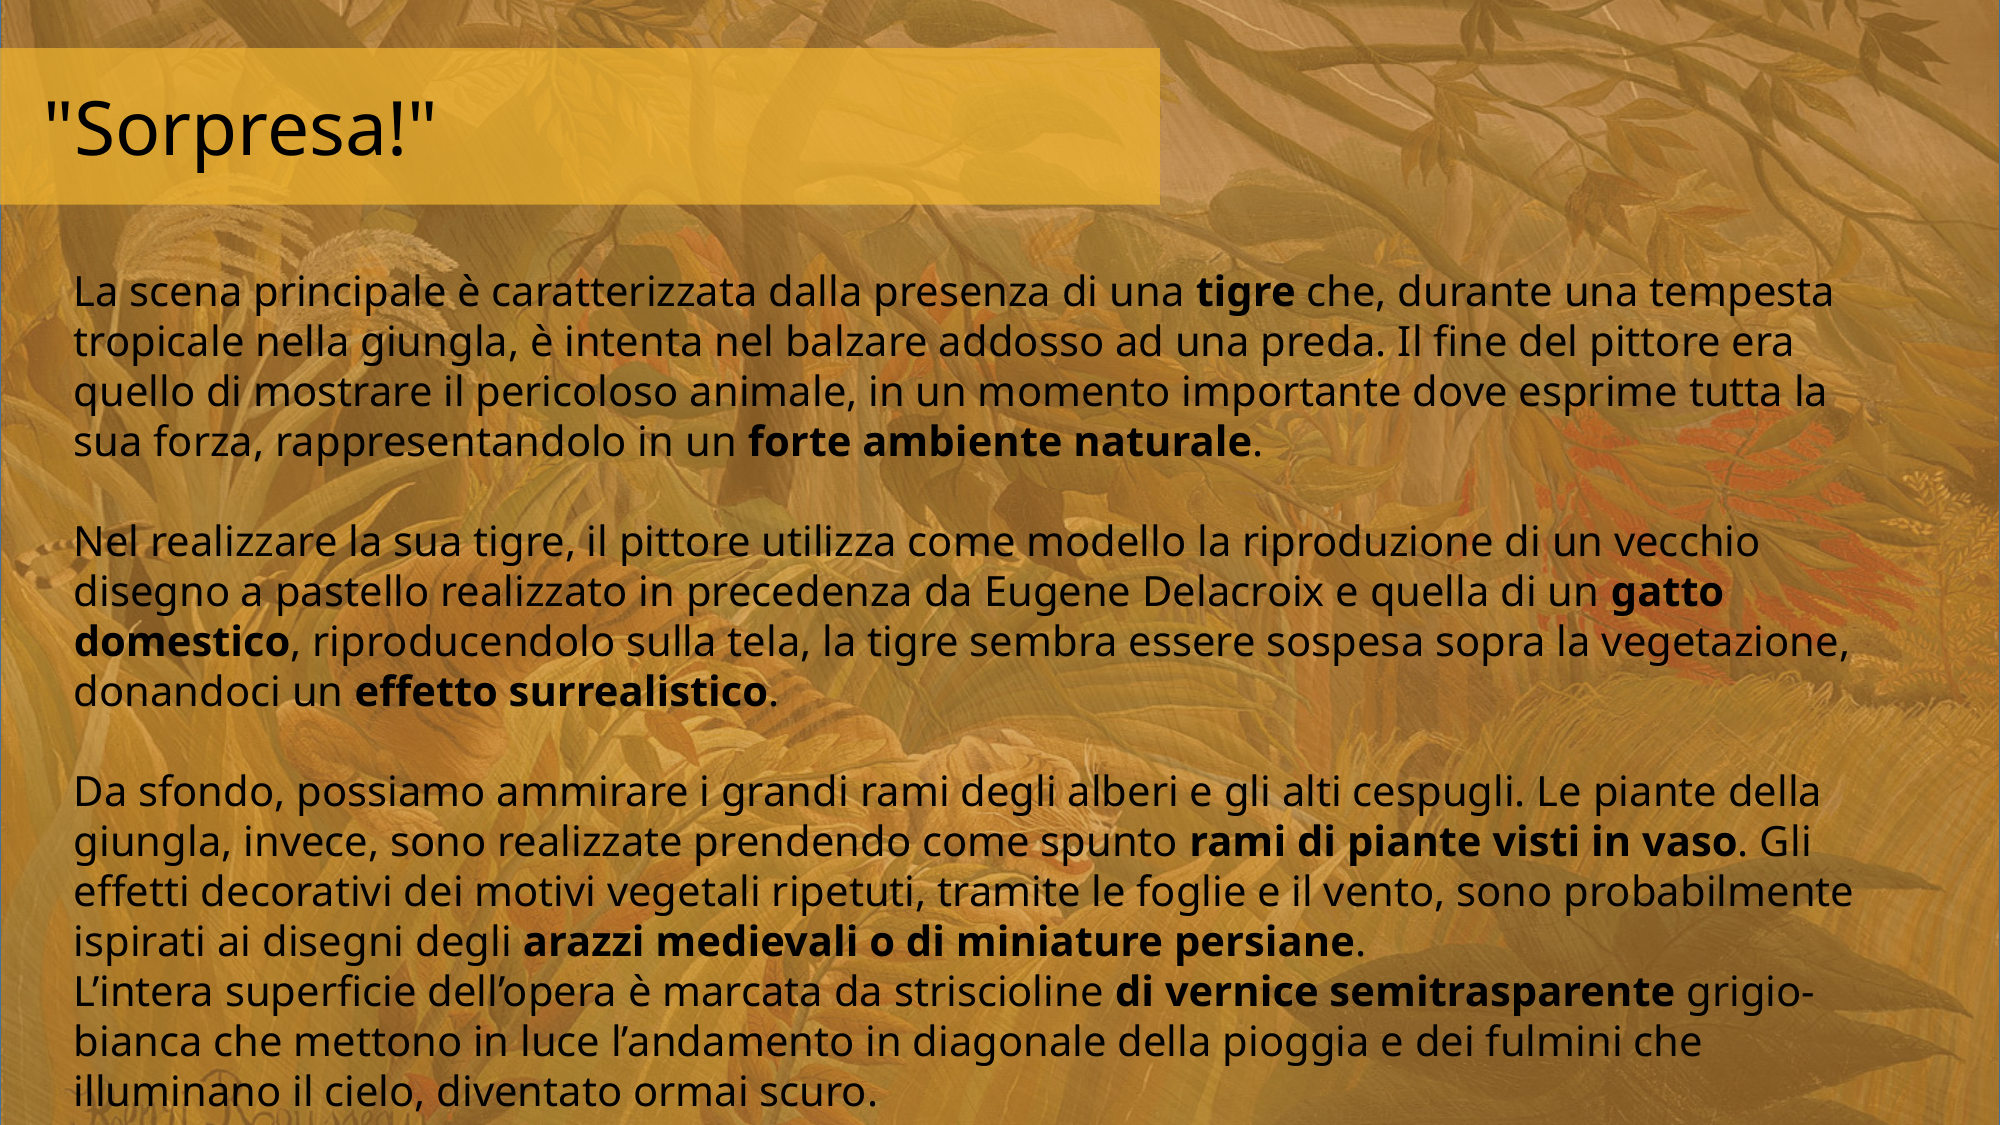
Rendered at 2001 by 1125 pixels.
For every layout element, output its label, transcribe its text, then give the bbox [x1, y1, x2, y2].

text_box [0, 0, 2000, 1125]
text_box "Sorpresa!" [28, 73, 1063, 179]
text_box La scena principale è caratterizzata dalla presenza di una tigre che, durante una tempesta tropicale nella giungla, è intenta nel balzare addosso ad una preda. Il fine del pittore era quello di mostrare il pericoloso animale, in un momento importante dove esprime tutta la sua forza, rappresentandolo in un forte ambiente naturale. Nel realizzare la sua tigre, il pittore utilizza come modello la riproduzione di un vecchio disegno a pastello realizzato in precedenza da Eugene Delacroix e quella di un gatto domestico, riproducendolo sulla tela, la tigre sembra essere sospesa sopra la vegetazione, donandoci un effetto surrealistico. Da sfondo, possiamo ammirare i grandi rami degli alberi e gli alti cespugli. Le piante della giungla, invece, sono realizzate prendendo come spunto rami di piante visti in vaso. Gli effetti decorativi dei motivi vegetali ripetuti, tramite le foglie e il vento, sono probabilmente ispirati ai disegni degli arazzi medievali o di miniature persiane. L’intera superficie dell’opera è marcata da striscioline di vernice semitrasparente grigio-bianca che mettono in luce l’andamento in diagonale della pioggia e dei fulmini che illuminano il cielo, diventato ormai scuro. [59, 256, 1914, 1125]
text_box [0, 48, 1160, 205]
